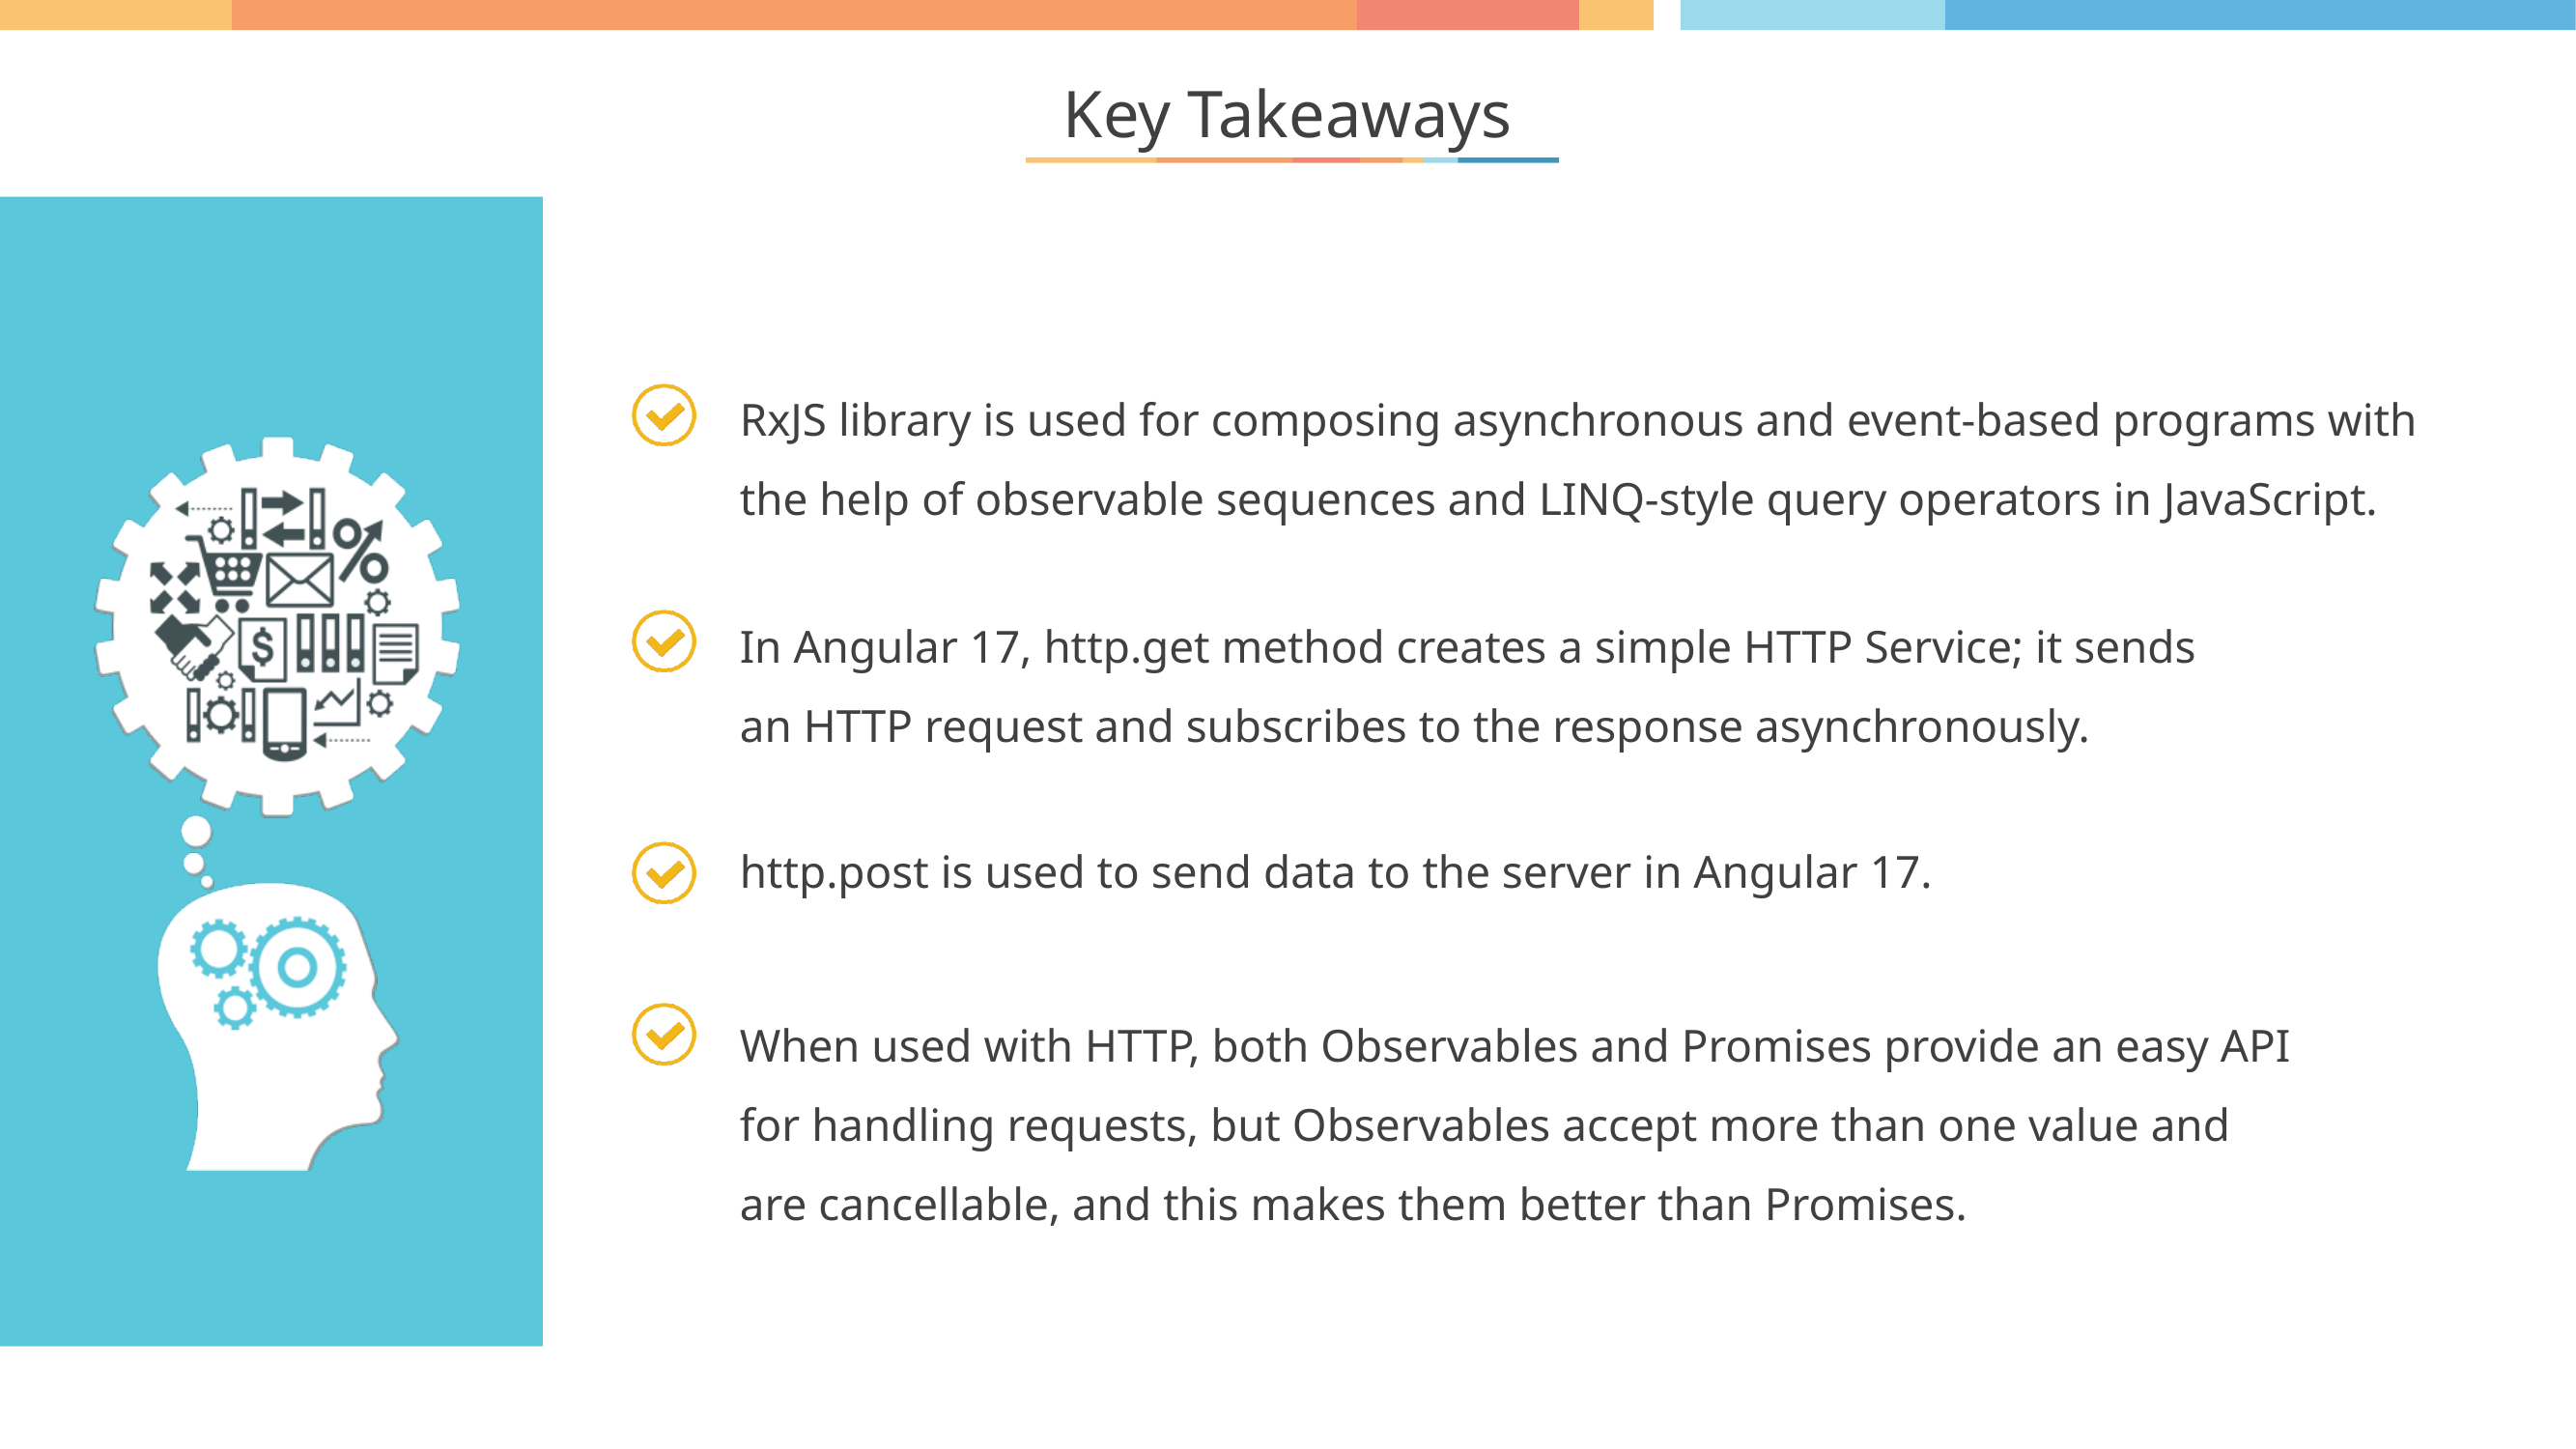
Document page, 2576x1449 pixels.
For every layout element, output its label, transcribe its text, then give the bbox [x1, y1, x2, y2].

picture [1026, 140, 1559, 181]
list http.post is used to send data to the server in Angular 17. [724, 836, 2145, 899]
list When used with HTTP, both Observables and Promises provide an easy API for handling requests, but Observables accept more than one value and are cancellable, and this makes them better than Promises. [724, 983, 2313, 1123]
picture [624, 836, 697, 909]
picture [624, 997, 697, 1070]
picture [65, 434, 478, 1171]
picture [624, 378, 697, 451]
picture [624, 604, 697, 677]
list In Angular 17, http.get method creates a simple HTTP Service; it sends an HTTP request and subscribes to the response asynchronously. [724, 584, 2226, 778]
list RxJS library is used for composing asynchronous and event-based programs with the help of observable sequences and LINQ-style query operators in JavaScript. [724, 357, 2436, 548]
